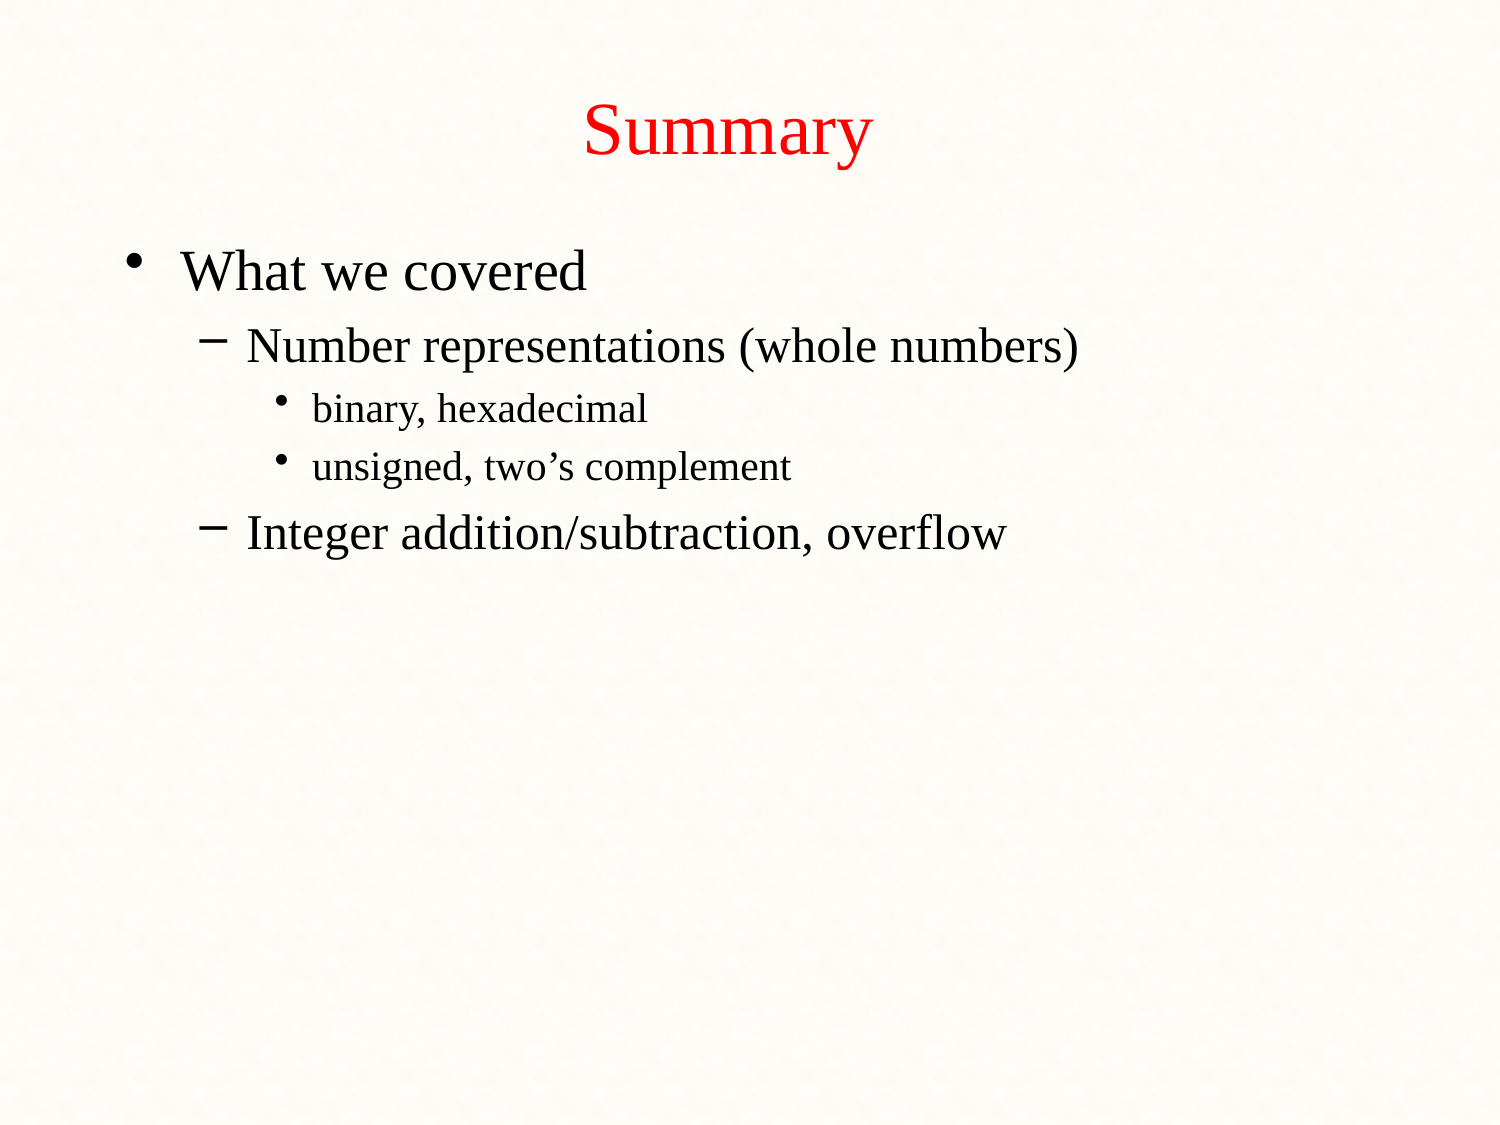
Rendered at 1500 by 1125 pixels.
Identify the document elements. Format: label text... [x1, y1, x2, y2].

title Summary [109, 50, 1385, 199]
list What we covered Number representations (whole numbers) binary, hexadecimal unsigned, two’s complement Integer addition/subtraction, overflow [109, 224, 1385, 963]
